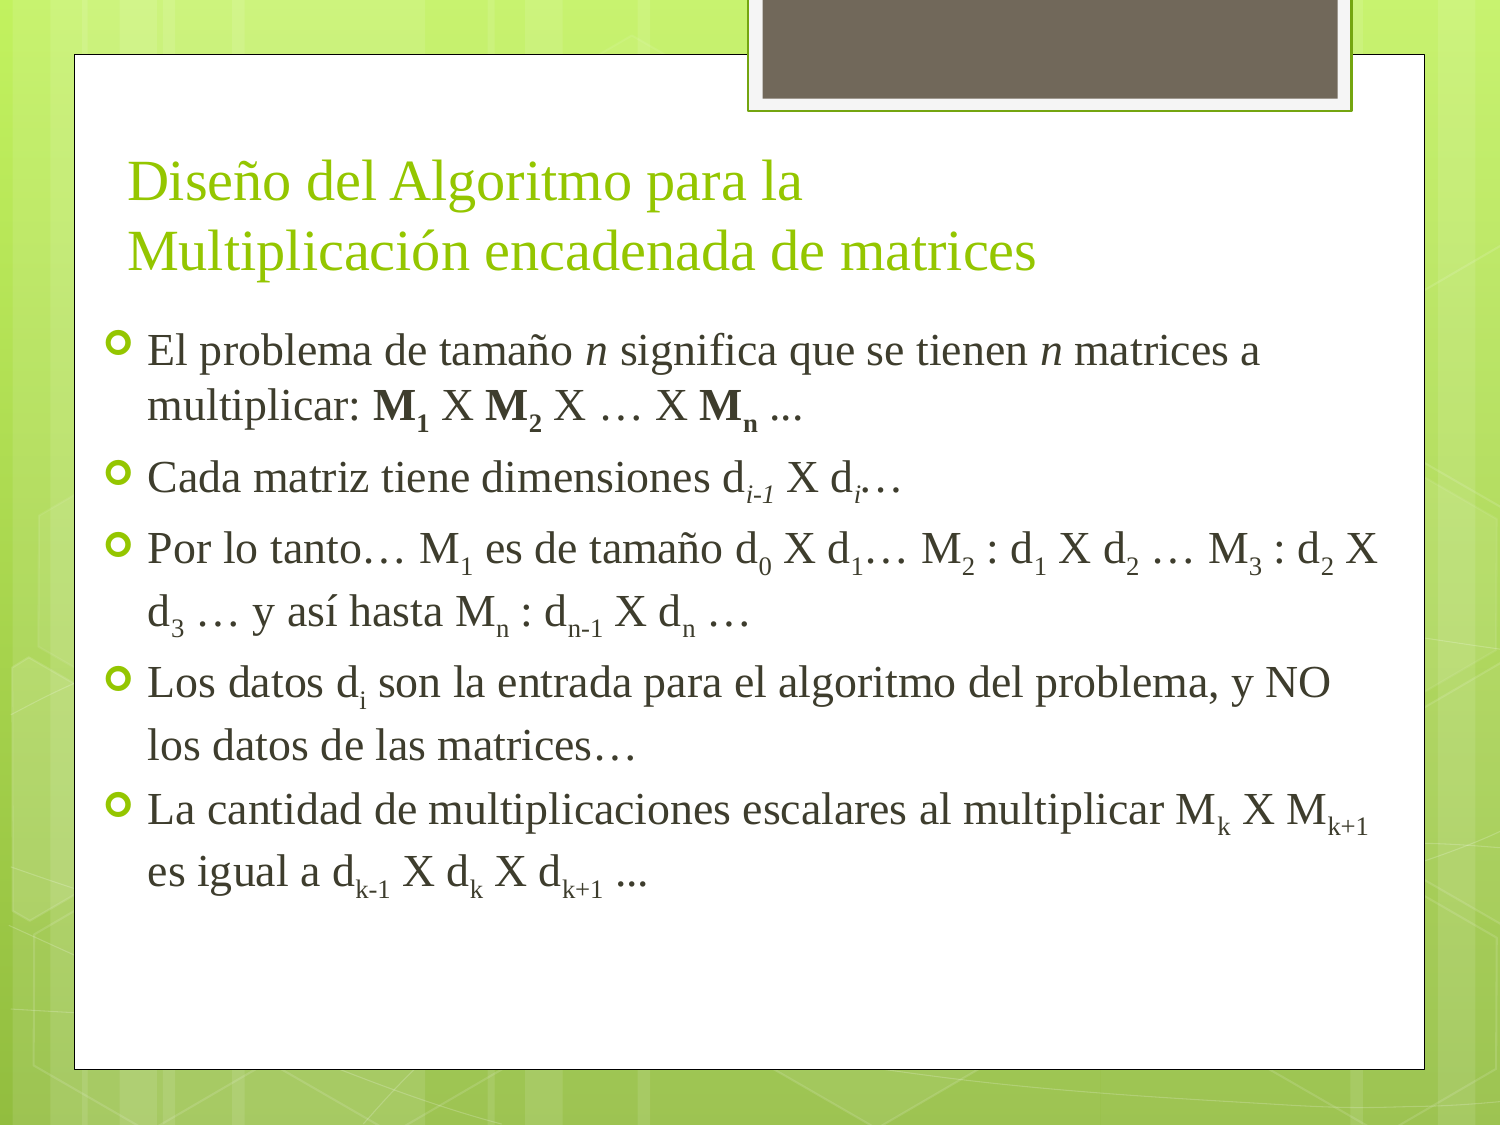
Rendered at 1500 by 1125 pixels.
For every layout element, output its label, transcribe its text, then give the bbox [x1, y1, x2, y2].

title Diseño del Algoritmo para la Multiplicación encadenada de matrices [112, 101, 1265, 290]
list El problema de tamaño n significa que se tienen n matrices a multiplicar: M1 X M2 X … X Mn ... Cada matriz tiene dimensiones di-1 X di… Por lo tanto… M1 es de tamaño d0 X d1… M2 : d1 X d2 … M3 : d2 X d3 … y así hasta Mn : dn-1 X dn … Los datos di son la entrada para el algoritmo del problema, y NO los datos de las matrices… La cantidad de multiplicaciones escalares al multiplicar Mk X Mk+1 es igual a dk-1 X dk X dk+1 ... [76, 312, 1412, 988]
